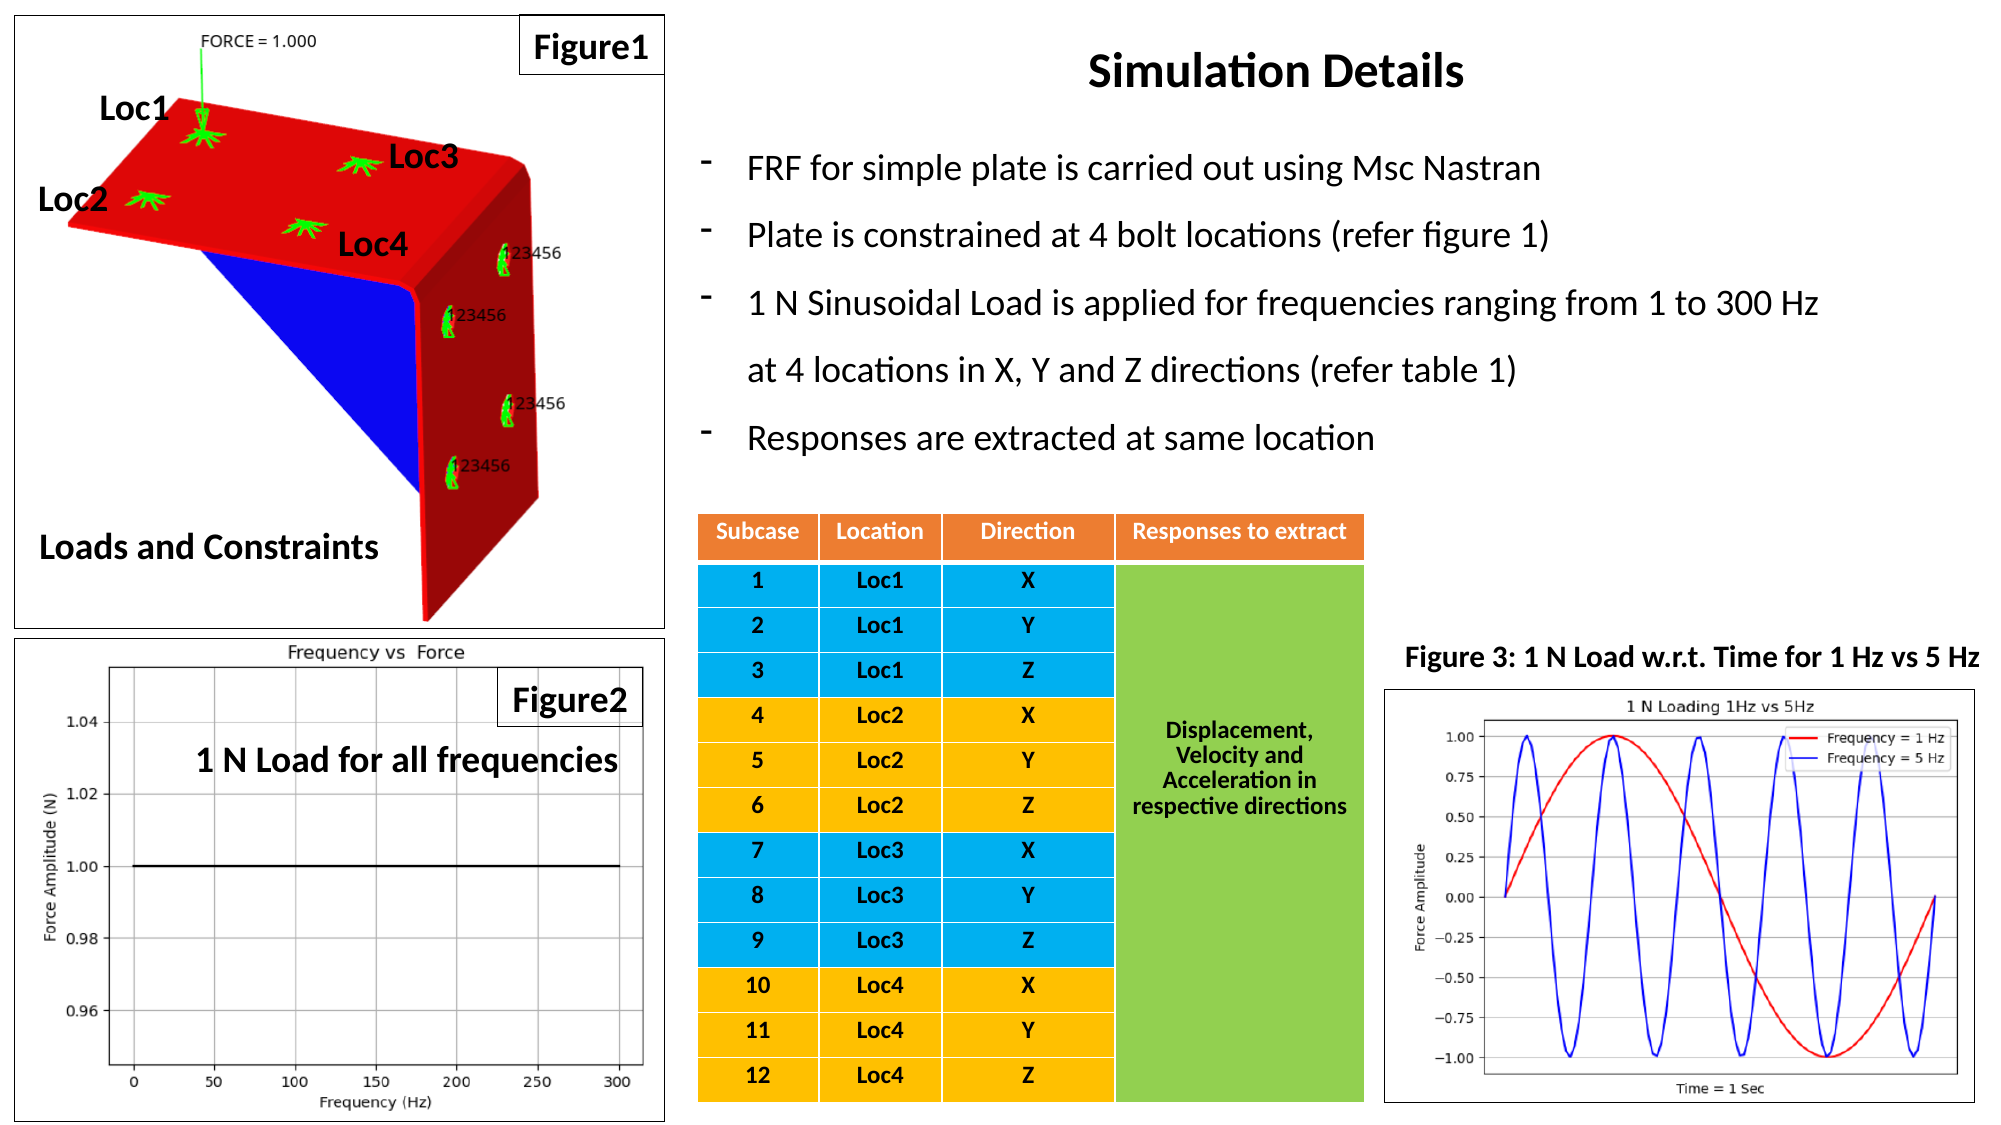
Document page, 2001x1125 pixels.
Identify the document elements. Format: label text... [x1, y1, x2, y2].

table_cell Loc1 [820, 653, 941, 697]
table_header Subcase [698, 514, 818, 560]
table_cell 10 [698, 968, 818, 1012]
table_cell X [943, 698, 1114, 742]
table_cell Displacement, Velocity and Acceleration in respective directions [1116, 565, 1364, 1102]
table_cell Z [943, 923, 1114, 967]
table_cell Loc3 [820, 923, 941, 967]
table_cell Loc3 [820, 878, 941, 922]
table_cell Loc4 [820, 1013, 941, 1057]
table_cell Loc4 [820, 1058, 941, 1102]
table_cell X [943, 565, 1114, 607]
table_header Direction [943, 514, 1114, 560]
table_cell Loc3 [820, 833, 941, 877]
text_box FRF for simple plate is carried out using Msc Nastran Plate is constrained at 4 bolt locations (refer figure 1) 1 N Sinusoidal Load is applied for frequencies ranging from 1 to 300 Hz at 4 locations in X, Y and Z directions (refer table 1) Responses are extracted at same location [685, 112, 1872, 465]
table_cell 6 [698, 788, 818, 832]
table_cell 7 [698, 833, 818, 877]
table_cell 9 [698, 923, 818, 967]
table_cell Z [943, 1058, 1114, 1102]
table_cell Y [943, 1013, 1114, 1057]
table_cell Z [943, 653, 1114, 697]
text_box Simulation Details [1073, 29, 1507, 105]
table_cell Loc2 [820, 743, 941, 787]
table_header Responses to extract [1116, 514, 1364, 560]
table_cell Loc1 [820, 608, 941, 652]
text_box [14, 638, 664, 1122]
table_header Location [820, 514, 941, 560]
table_cell 12 [698, 1058, 818, 1102]
table_cell 11 [698, 1013, 818, 1057]
table_cell Y [943, 743, 1114, 787]
table_cell 5 [698, 743, 818, 787]
table_cell Loc4 [820, 968, 941, 1012]
table_cell 3 [698, 653, 818, 697]
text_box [1384, 628, 2000, 1103]
table_cell 4 [698, 698, 818, 742]
table_cell Loc2 [820, 788, 941, 832]
table_cell Z [943, 788, 1114, 832]
table_cell Loc1 [820, 565, 941, 607]
table_cell X [943, 968, 1114, 1012]
table_cell 8 [698, 878, 818, 922]
table_cell X [943, 833, 1114, 877]
table_cell 2 [698, 608, 818, 652]
table_cell Loc2 [820, 698, 941, 742]
table_cell 1 [698, 565, 818, 607]
table_cell Y [943, 608, 1114, 652]
table_cell Y [943, 878, 1114, 922]
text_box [14, 14, 664, 629]
